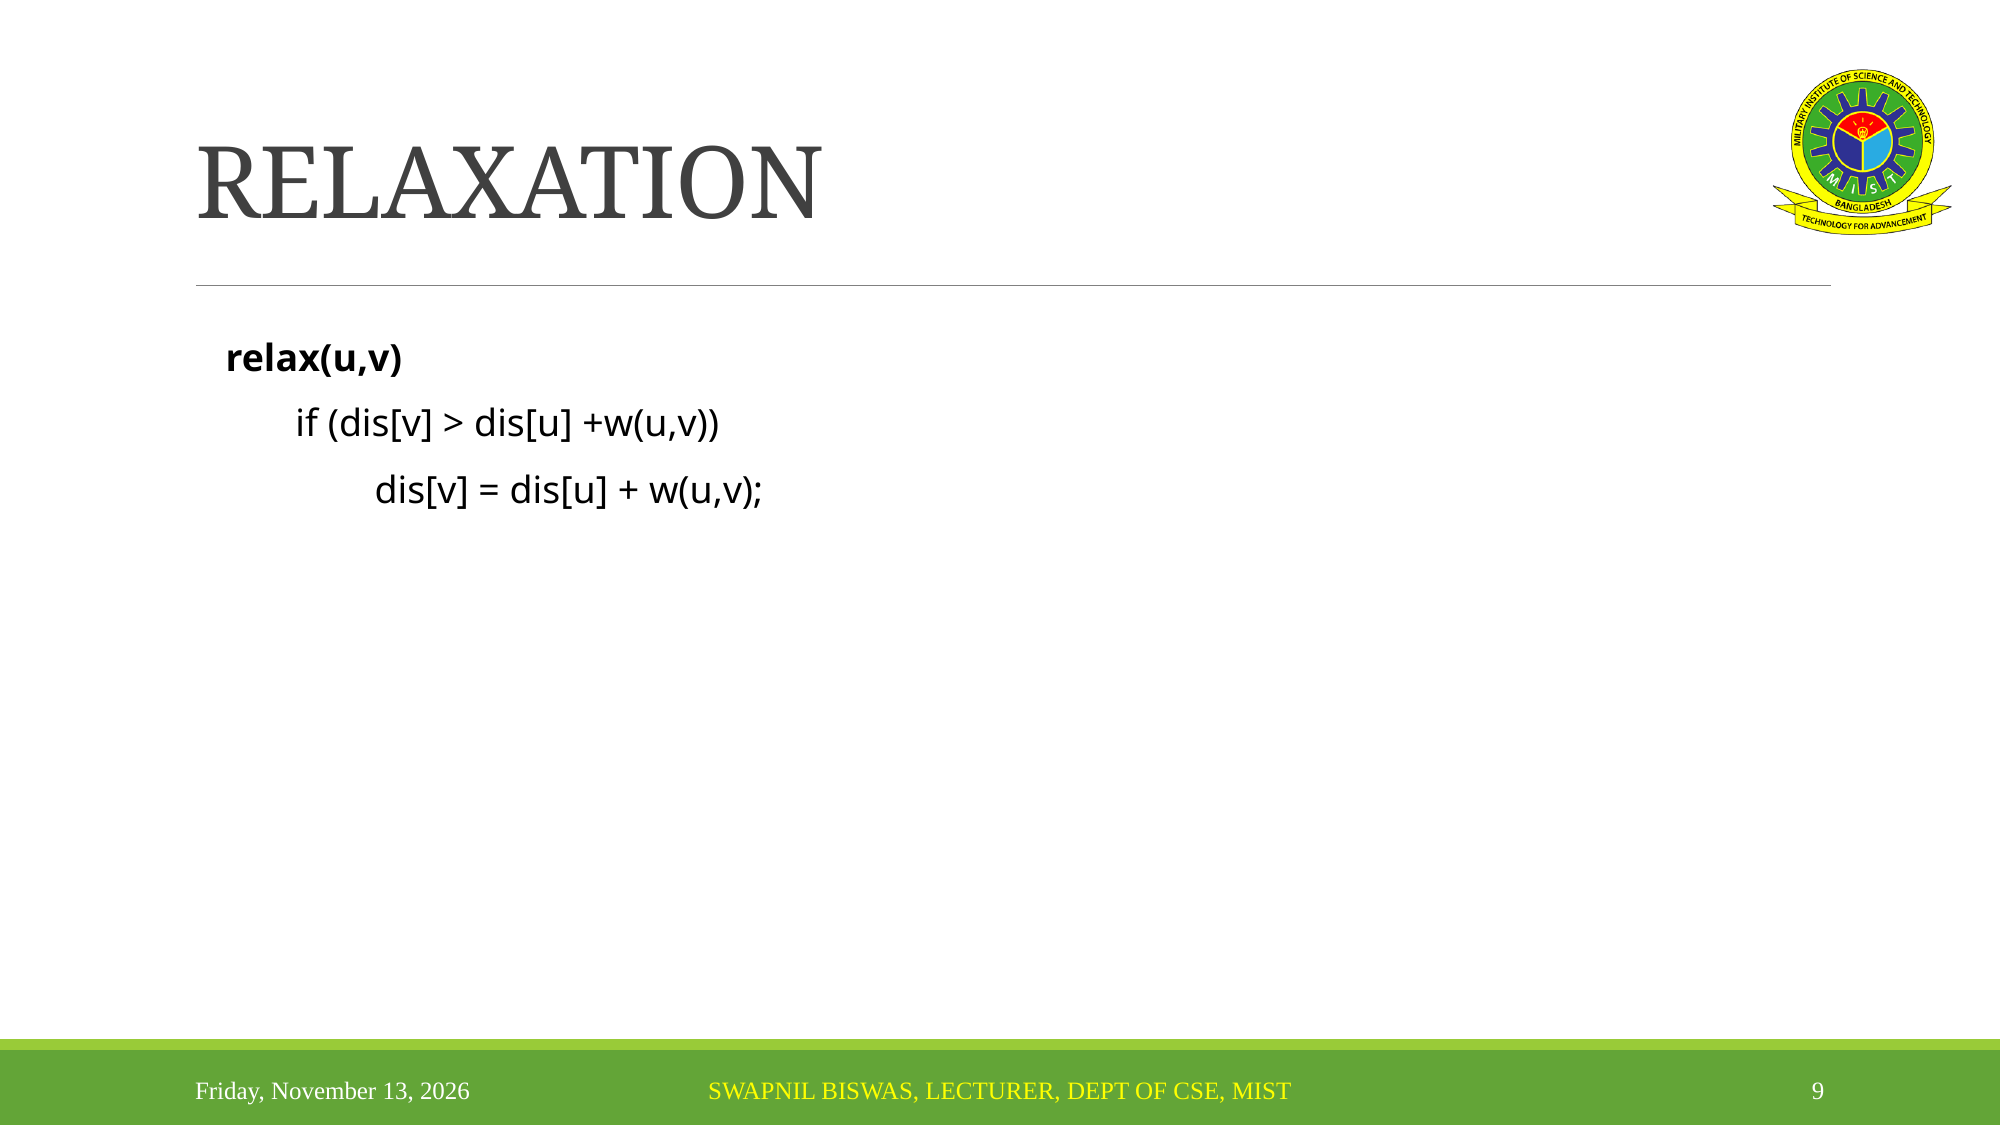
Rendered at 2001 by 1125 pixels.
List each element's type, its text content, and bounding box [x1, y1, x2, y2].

footer Swapnil Biswas, Lecturer, Dept of CSE, MIST [604, 1059, 1396, 1120]
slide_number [180, 1059, 586, 1120]
title RELAXATION [180, 8, 1830, 247]
picture [1830, 66, 1953, 238]
text_box relax(u,v) [210, 326, 418, 387]
slide_number 9 [1624, 1059, 1840, 1120]
text_box if (dis[v] > dis[u] +w(u,v)) [280, 391, 735, 452]
text_box dis[v] = dis[u] + w(u,v); [359, 458, 779, 519]
